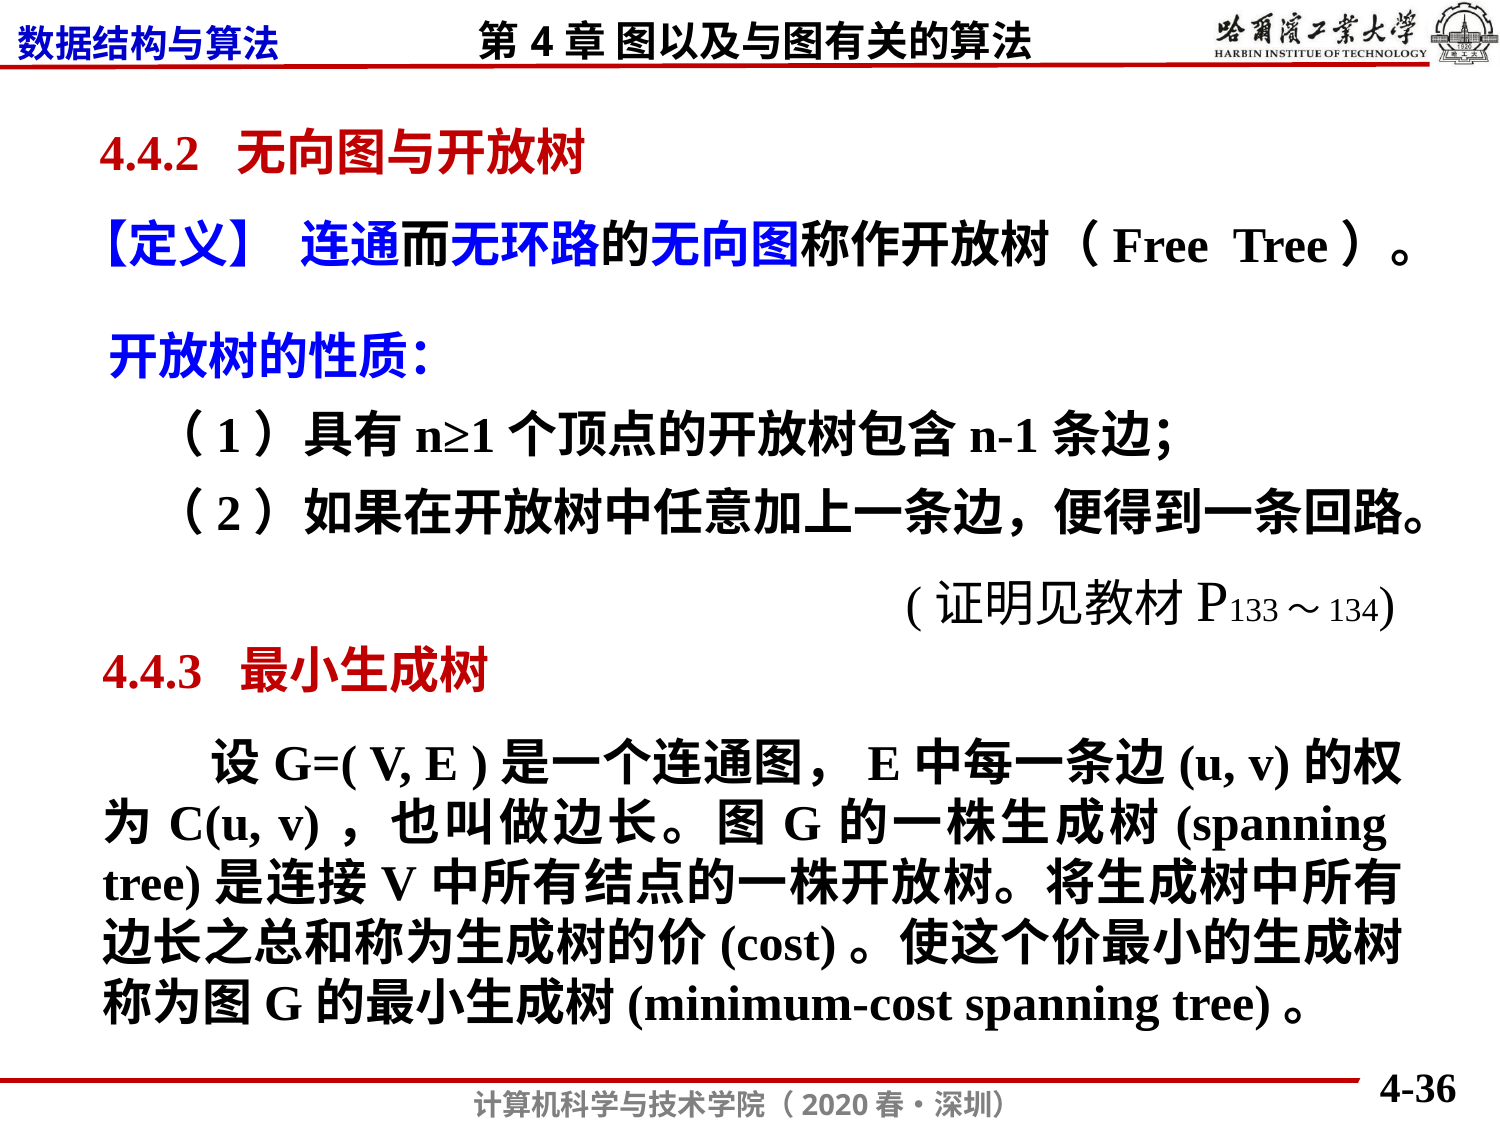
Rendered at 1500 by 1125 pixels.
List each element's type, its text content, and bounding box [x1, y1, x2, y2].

text_box 开放树的性质： （1）具有n≥1个顶点的开放树包含n-1条边； （2）如果在开放树中任意加上一条边，便得到一条回路。 [93, 298, 1468, 548]
text_box 设G=( V, E )是一个连通图，E中每一条边(u, v)的权为C(u, v)，也叫做边长。图G的一株生成树(spanning tree)是连接V中所有结点的一株开放树。将生成树中所有边长之总和称为生成树的价(cost)。使这个价最小的生成树称为图G的最小生成树(minimum-cost spanning tree)。 [87, 722, 1419, 1038]
picture [1212, 1, 1500, 68]
text_box 4.4.2 无向图与开放树 [84, 112, 602, 188]
text_box 4.4.3 最小生成树 [87, 630, 538, 706]
text_box 【定义】 连通而无环路的无向图称作开放树（Free Tree）。 [63, 204, 1456, 281]
text_box (证明见教材P133～134) [890, 555, 1411, 641]
